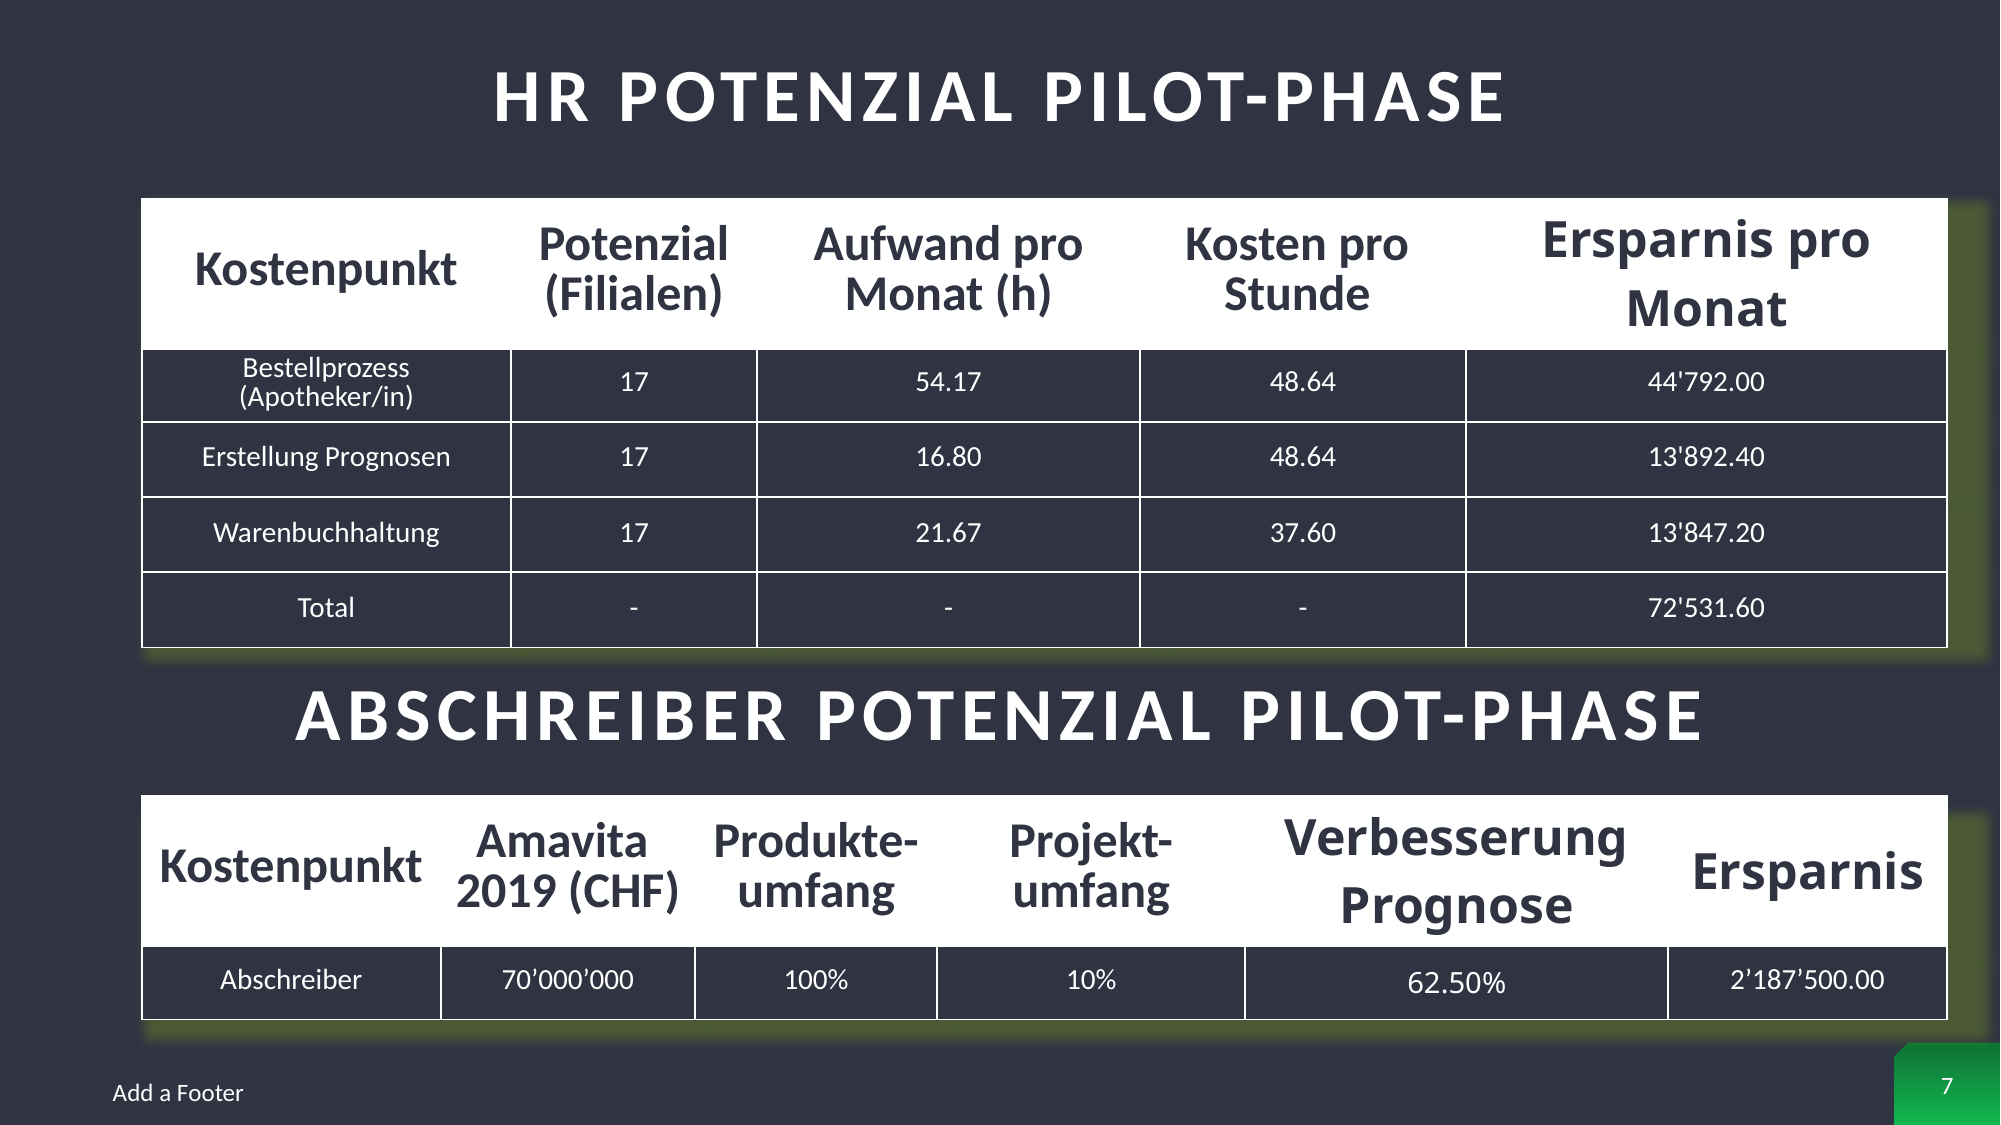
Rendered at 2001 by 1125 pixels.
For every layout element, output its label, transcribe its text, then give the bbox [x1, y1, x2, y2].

table_cell 37.60 [1141, 498, 1465, 571]
table_cell 10% [938, 947, 1244, 1019]
table_cell 17 [512, 350, 756, 421]
table_cell 21.67 [758, 498, 1139, 571]
table_header Verbesserung Prognose [1246, 797, 1667, 942]
footer Add a Footer [97, 1061, 773, 1121]
table_header Potenzial (Filialen) [512, 200, 756, 344]
table_cell 17 [512, 423, 756, 496]
table_cell 16.80 [758, 423, 1139, 496]
table_header Kostenpunkt [143, 797, 440, 942]
table_cell 2’187’500.00 [1669, 947, 1946, 1019]
table_header Aufwand pro Monat (h) [758, 200, 1139, 344]
table_cell 13'847.20 [1467, 498, 1946, 571]
table_cell 54.17 [758, 350, 1139, 421]
table_cell - [512, 573, 756, 647]
table_cell - [1141, 573, 1465, 647]
table_cell Abschreiber [143, 947, 440, 1019]
table_cell 17 [512, 498, 756, 571]
slide_number 3 [147, 648, 1903, 658]
table_header Kostenpunkt [143, 200, 510, 344]
table_cell 62.50% [1246, 947, 1667, 1019]
table_cell 100% [696, 947, 936, 1019]
table_header Projekt-umfang [938, 797, 1244, 942]
table_cell Warenbuchhaltung [143, 498, 510, 571]
table_cell Bestellprozess (Apotheker/in) [143, 350, 510, 421]
table_header Ersparnis [1669, 797, 1946, 942]
slide_number 7 [1894, 1050, 2000, 1118]
text_box Abschreiber potenzial Pilot-Phase [97, 619, 1903, 815]
table_cell Total [143, 573, 510, 647]
title HR potenzial Pilot-Phase [97, 0, 1903, 196]
table_cell 48.64 [1141, 423, 1465, 496]
table_cell 13'892.40 [1467, 423, 1946, 496]
table_cell 44'792.00 [1467, 350, 1946, 421]
table_cell 48.64 [1141, 350, 1465, 421]
table_cell - [758, 573, 1139, 647]
table_cell 70’000’000 [442, 947, 694, 1019]
table_header Amavita 2019 (CHF) [442, 797, 694, 942]
table_header Kosten pro Stunde [1141, 200, 1465, 344]
table_header Produkte-umfang [696, 797, 936, 942]
table_cell Erstellung Prognosen [143, 423, 510, 496]
table_header Ersparnis pro Monat [1467, 200, 1946, 344]
table_cell 72'531.60 [1467, 573, 1946, 647]
